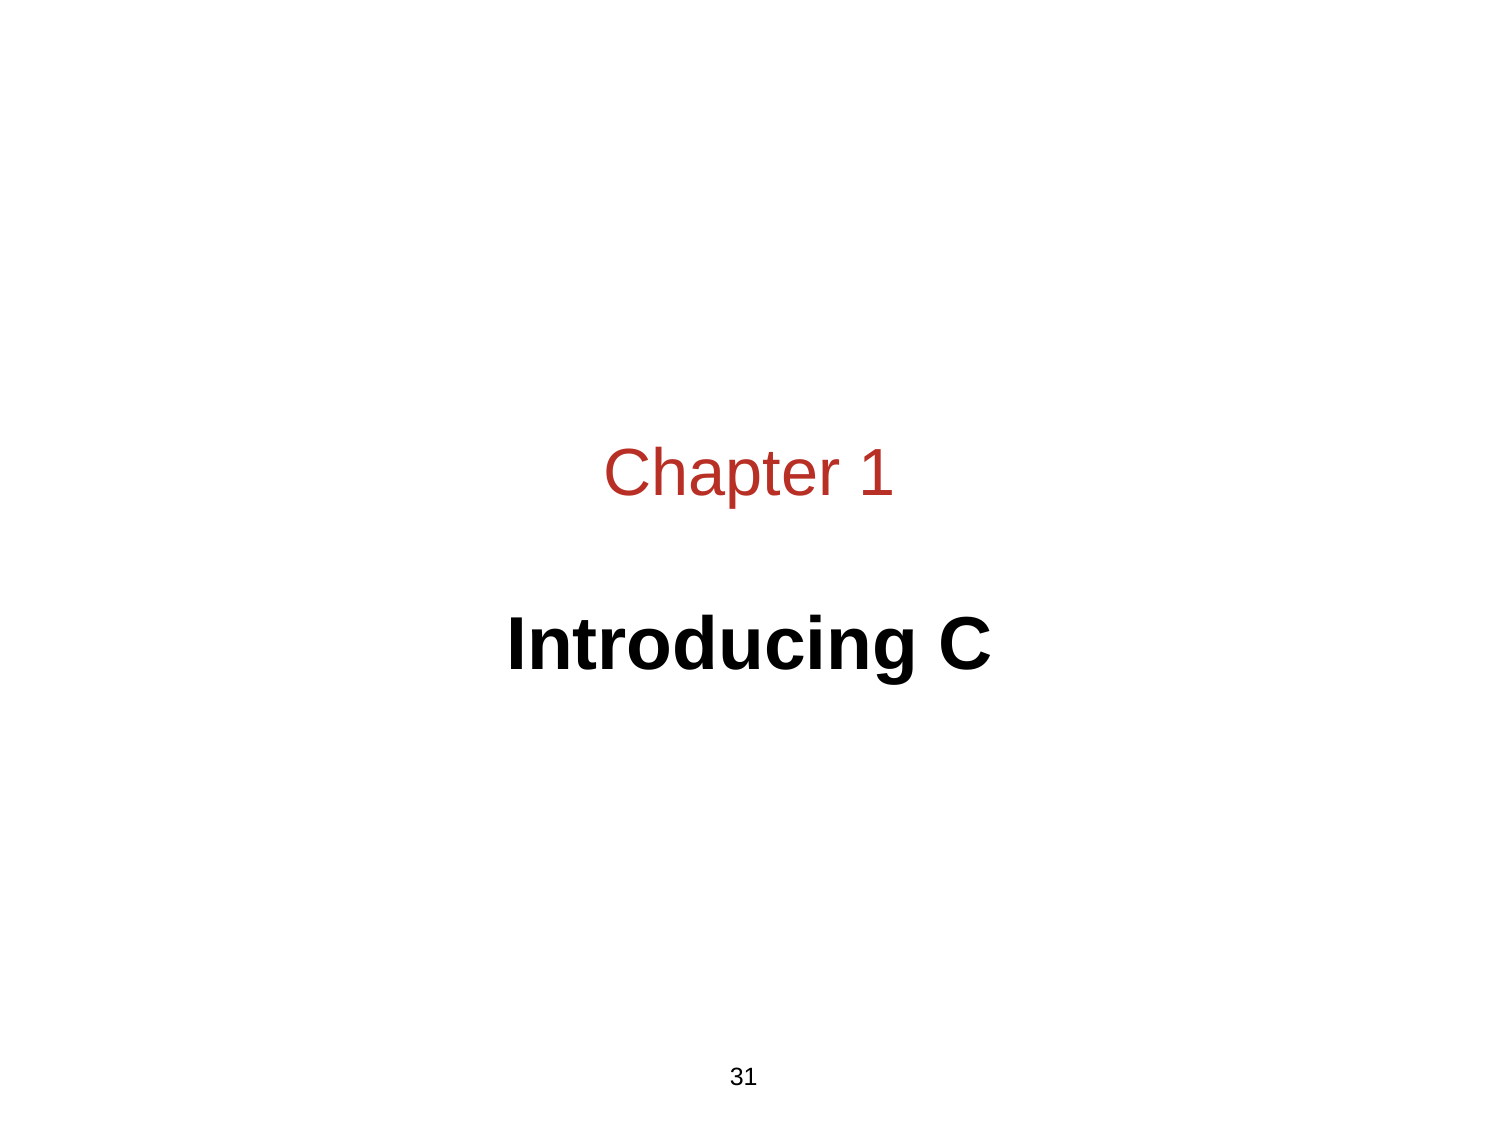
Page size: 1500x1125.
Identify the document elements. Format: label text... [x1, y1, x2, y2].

title Chapter 1 [112, 375, 1388, 563]
text_box 31 [687, 1050, 800, 1100]
subtitle Introducing C [99, 587, 1400, 925]
